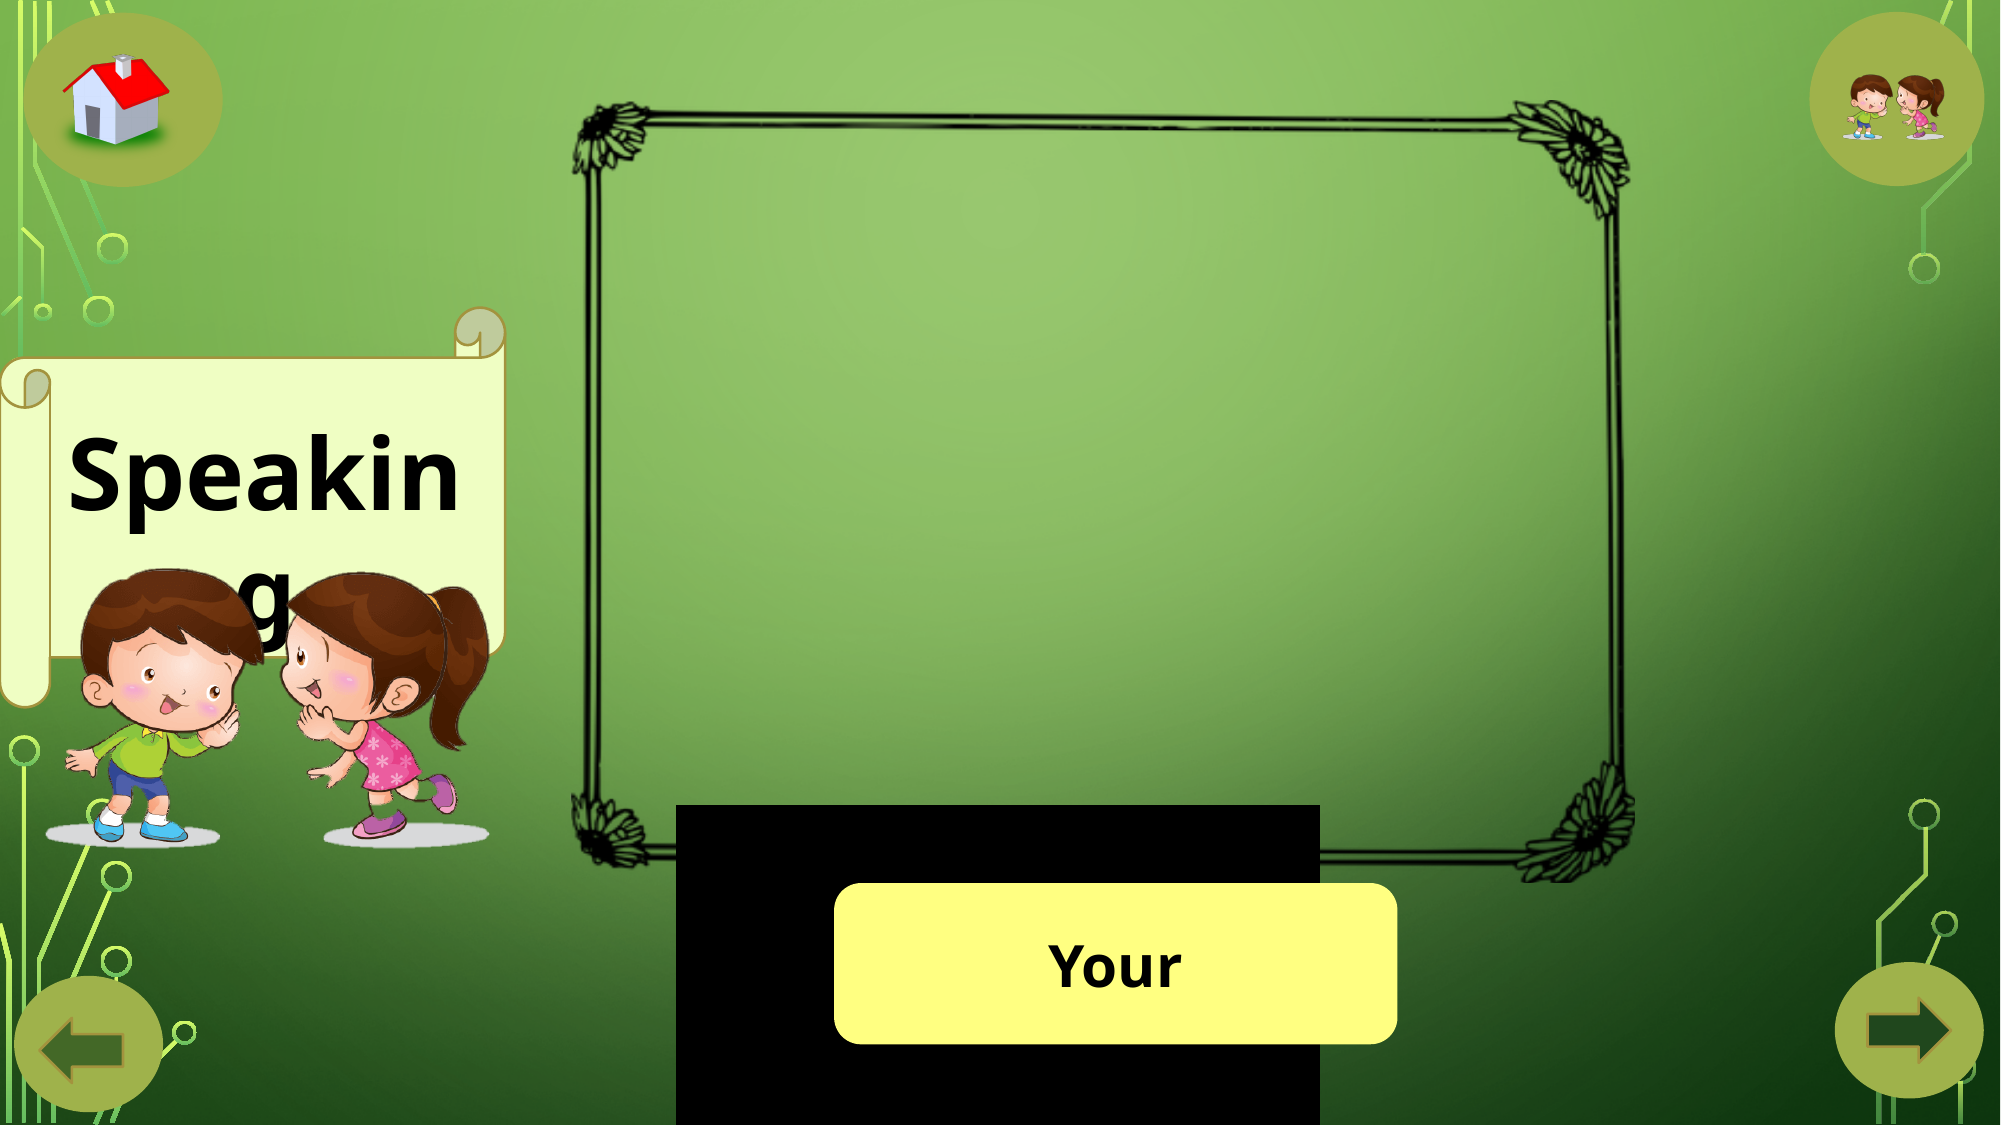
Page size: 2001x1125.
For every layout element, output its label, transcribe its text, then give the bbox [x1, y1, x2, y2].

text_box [570, 99, 1635, 884]
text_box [19, 981, 158, 1107]
picture [53, 54, 179, 160]
text_box [27, 17, 219, 183]
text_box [1814, 17, 1979, 181]
picture [676, 884, 1320, 1125]
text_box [1840, 967, 1979, 1093]
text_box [0, 307, 602, 880]
text_box Your [832, 884, 1399, 1046]
